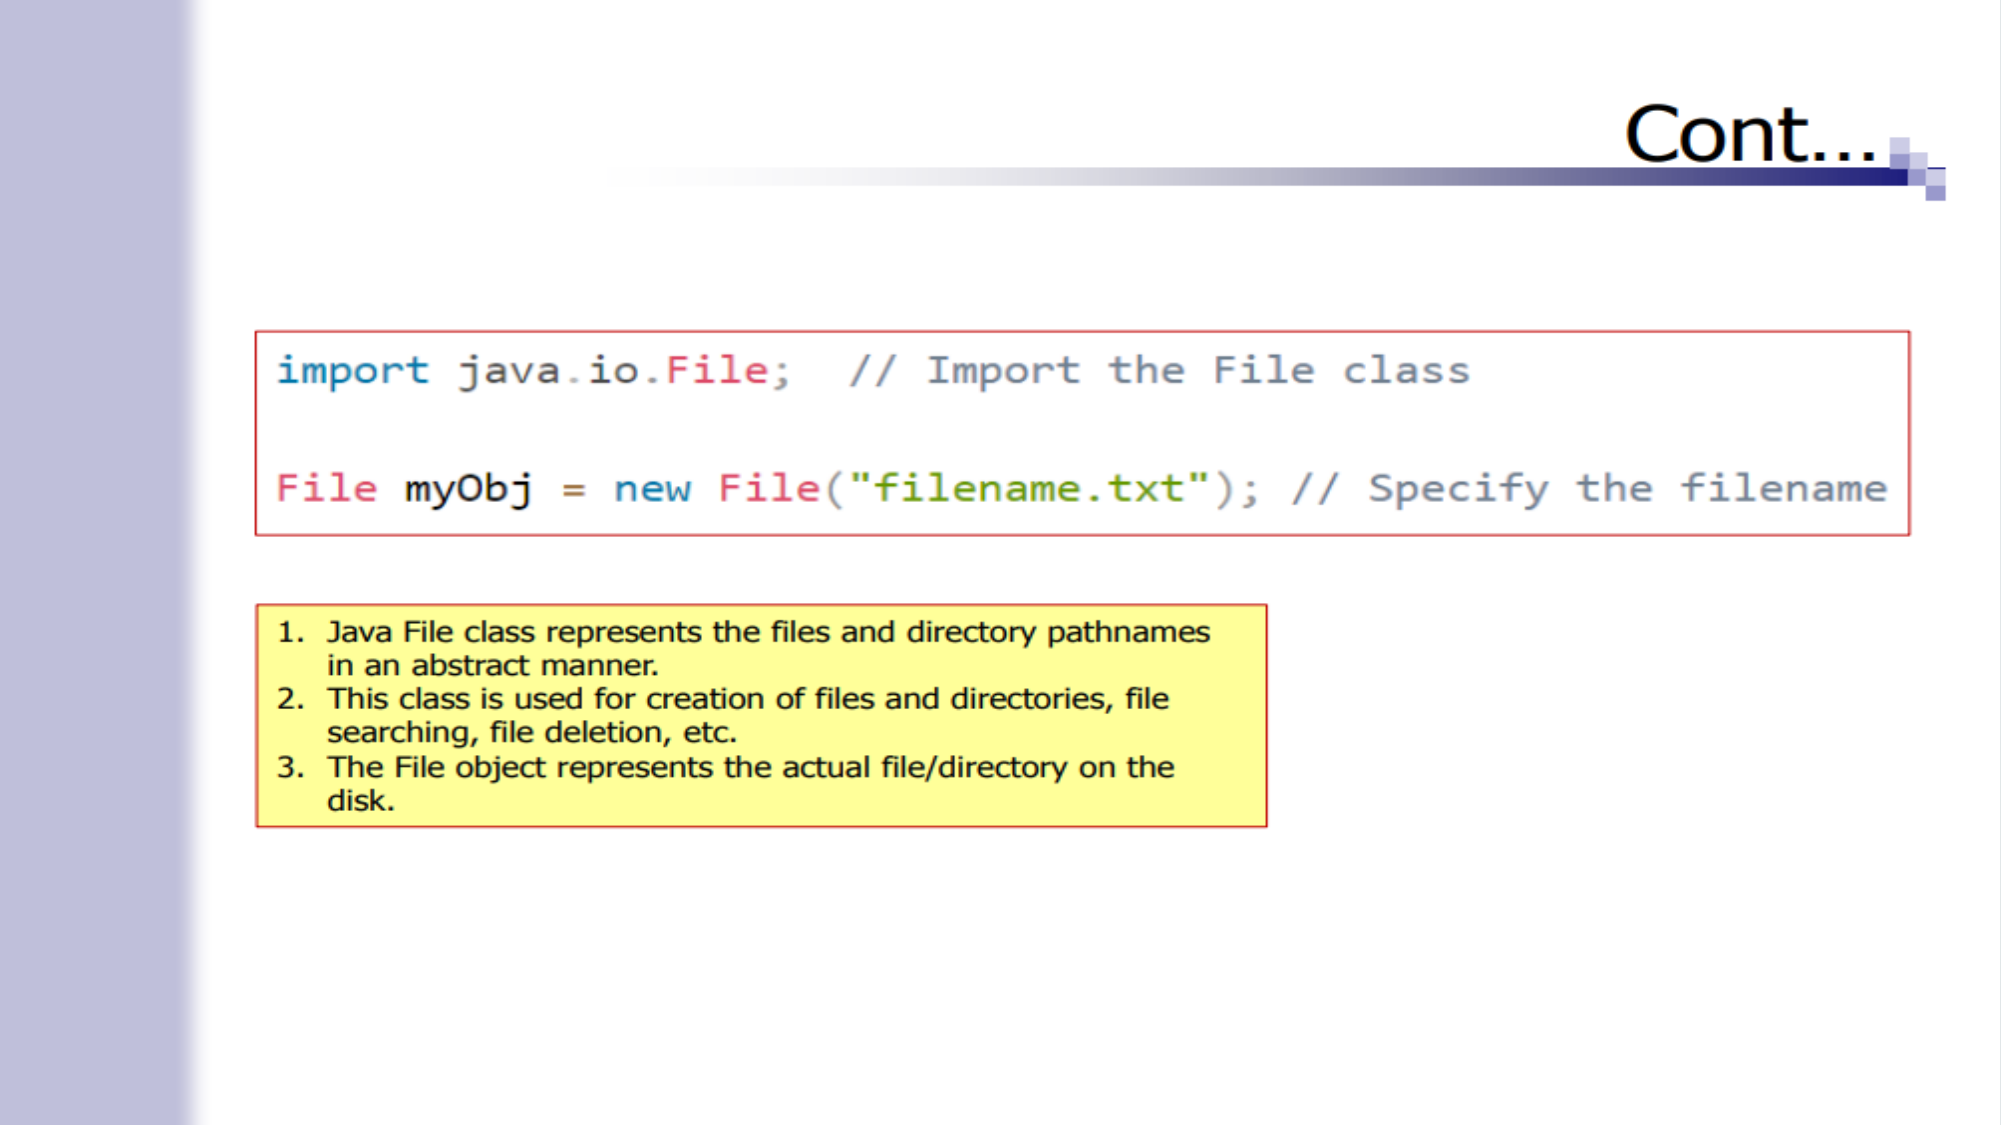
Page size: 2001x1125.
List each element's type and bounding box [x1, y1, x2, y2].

list [0, 0, 2000, 1125]
